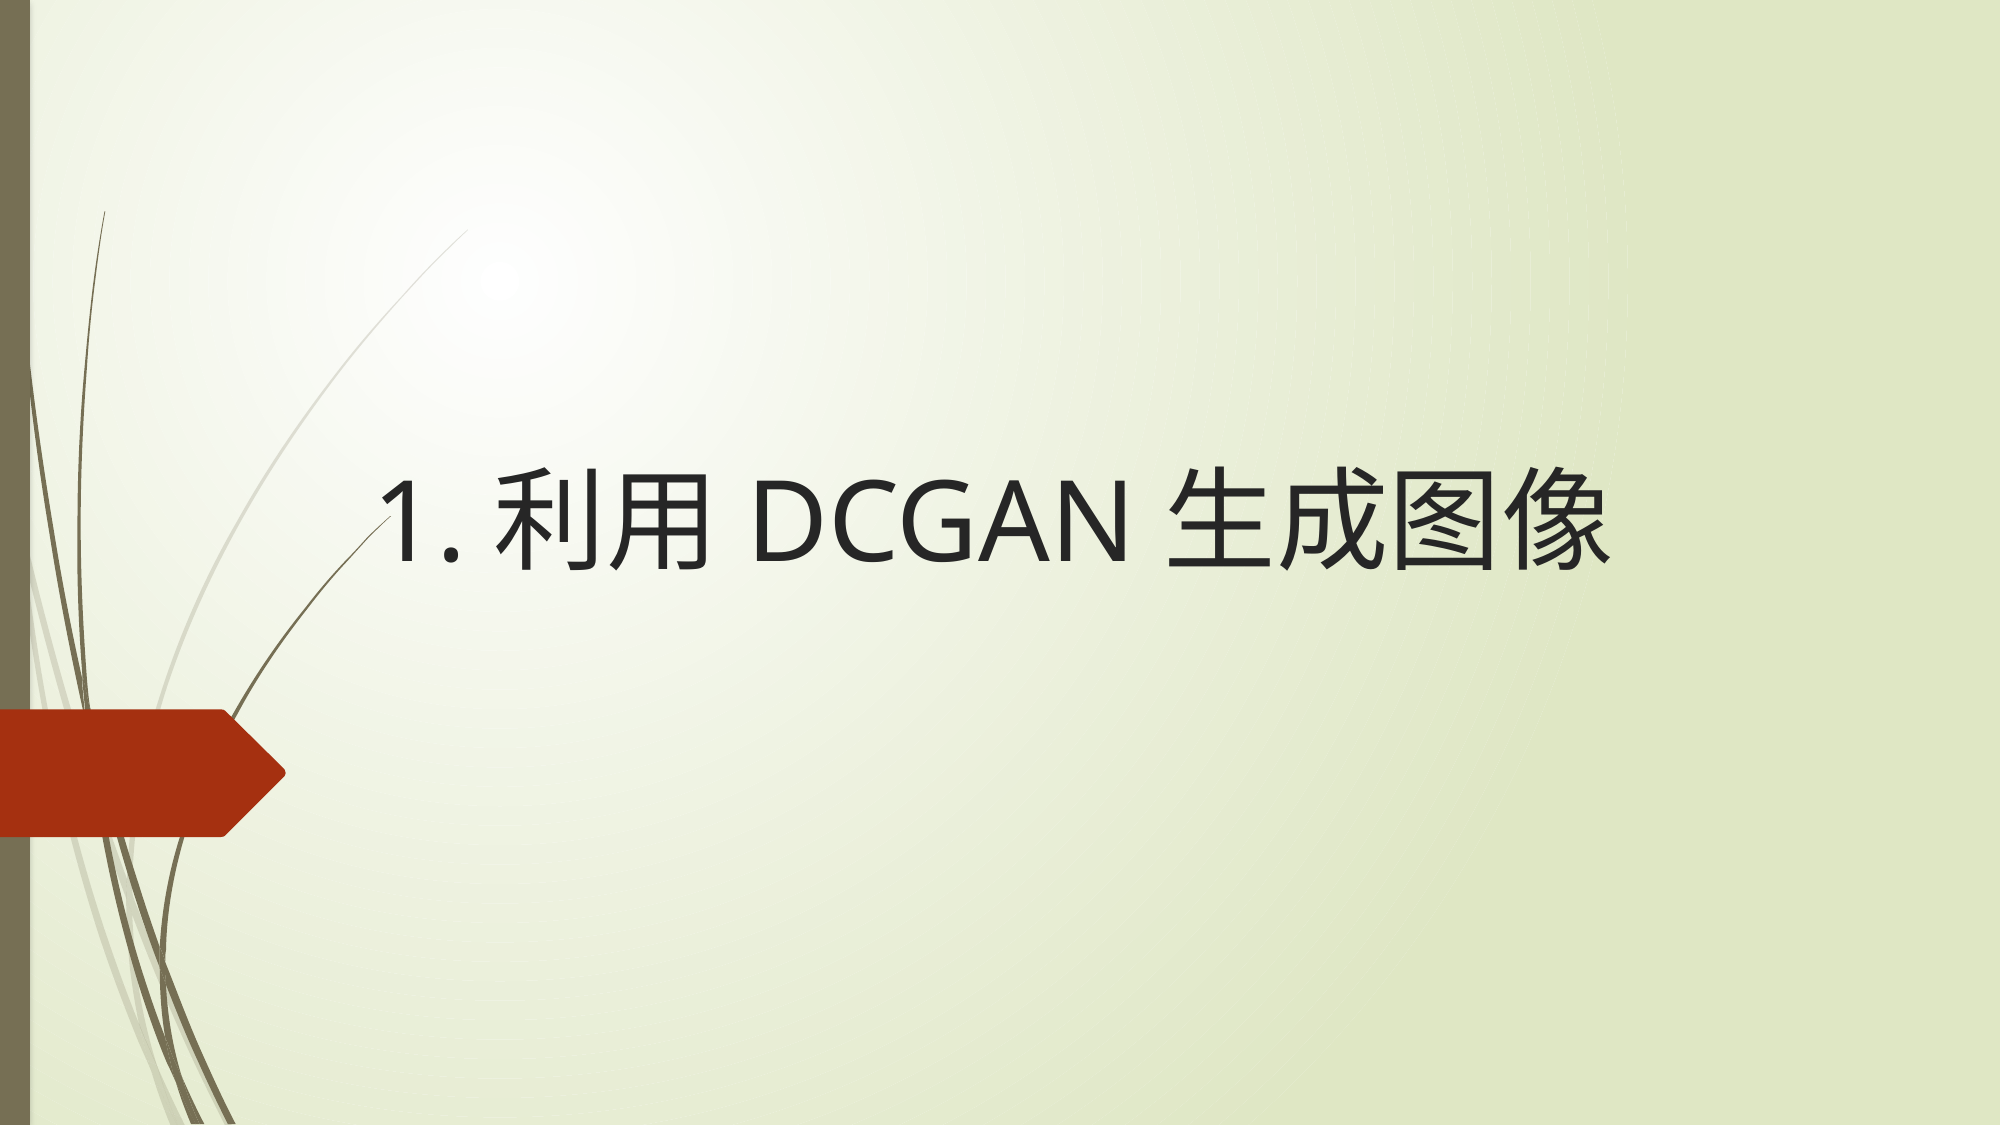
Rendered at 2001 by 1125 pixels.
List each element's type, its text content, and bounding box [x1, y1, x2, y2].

title 1.利用DCGAN生成图像 [357, 219, 1821, 592]
